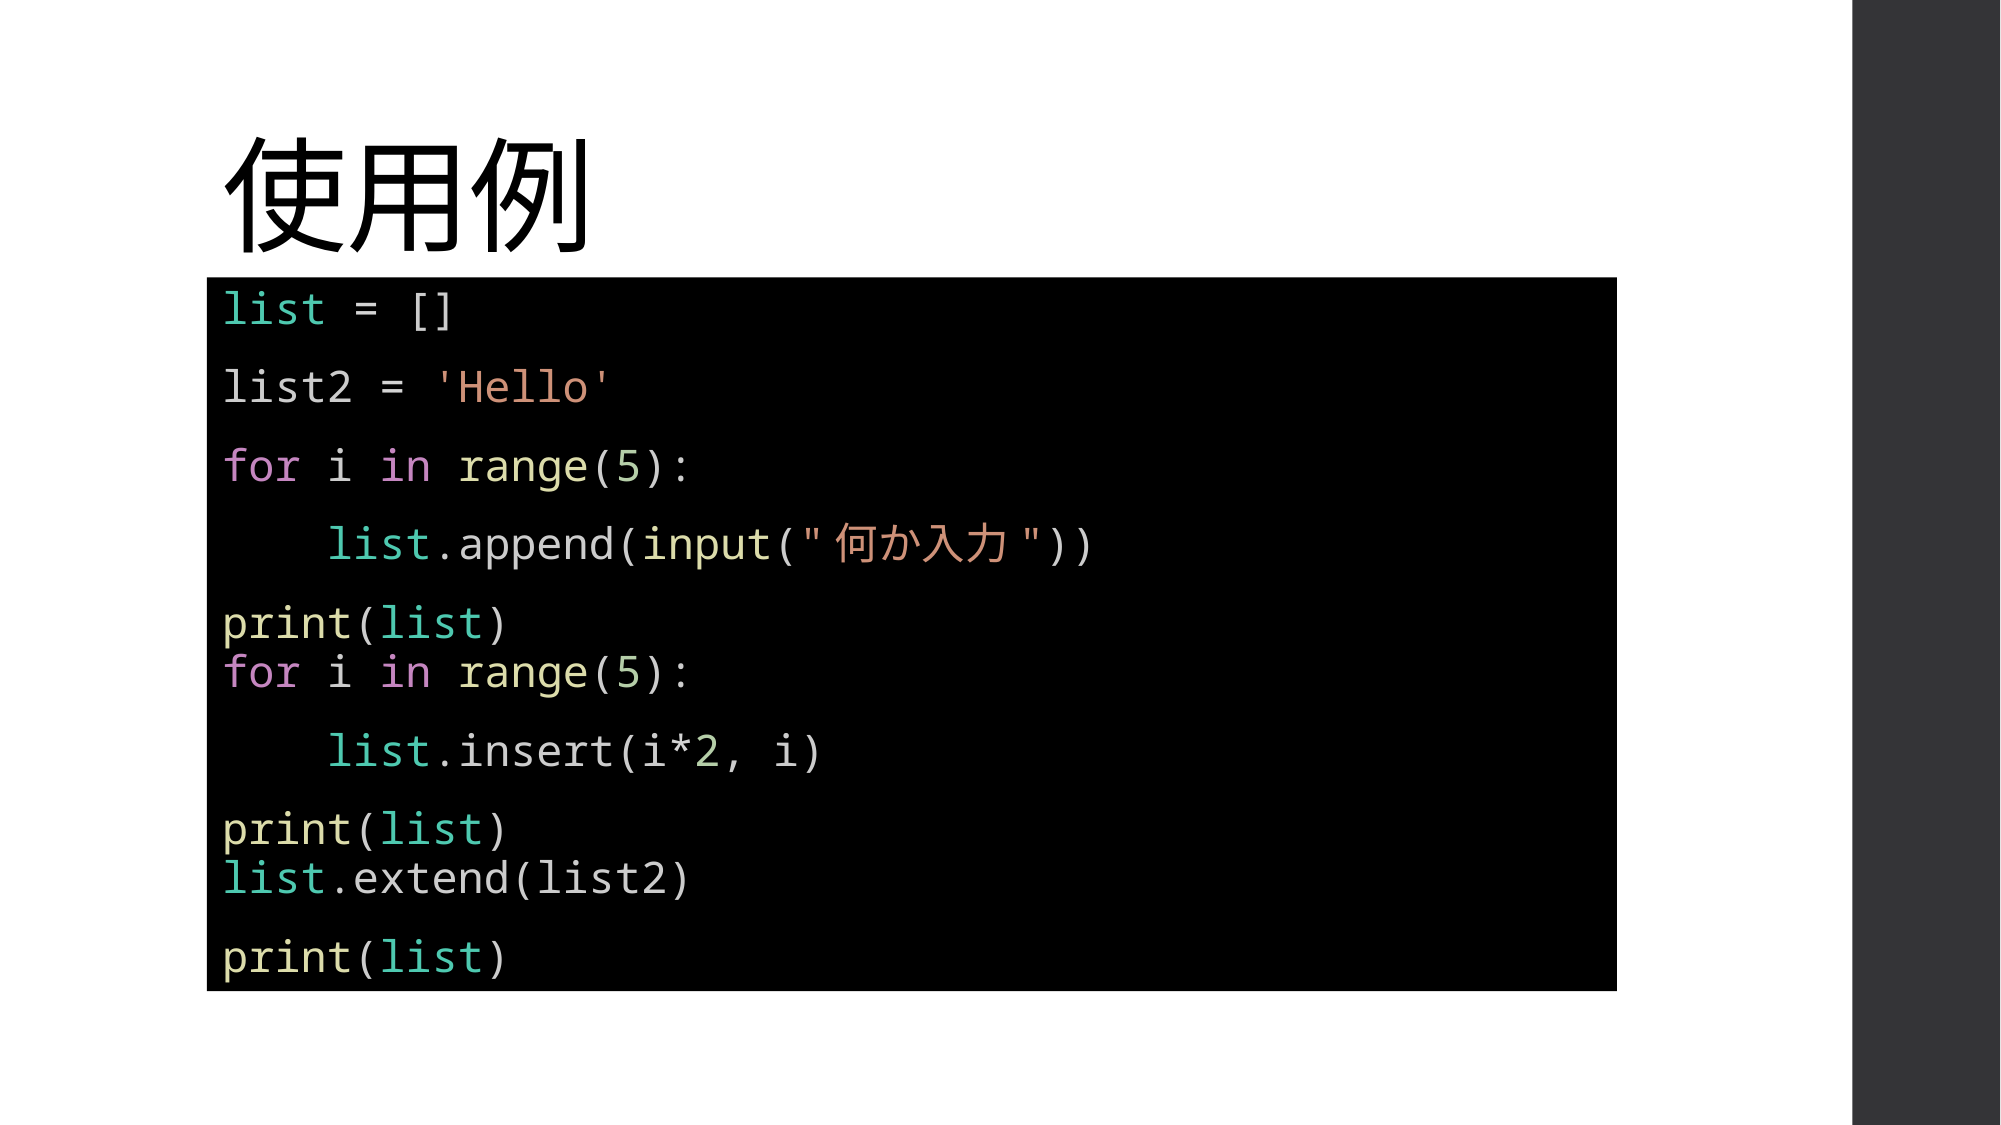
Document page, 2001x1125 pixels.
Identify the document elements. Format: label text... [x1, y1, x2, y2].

title 使用例 [206, 60, 1797, 278]
list list = [] list2 = 'Hello' for i in range(5): list.append(input("何か入力")) print(list) for i in range(5): list.insert(i*2, i) print(list) list.extend(list2) print(list) [206, 277, 1617, 992]
